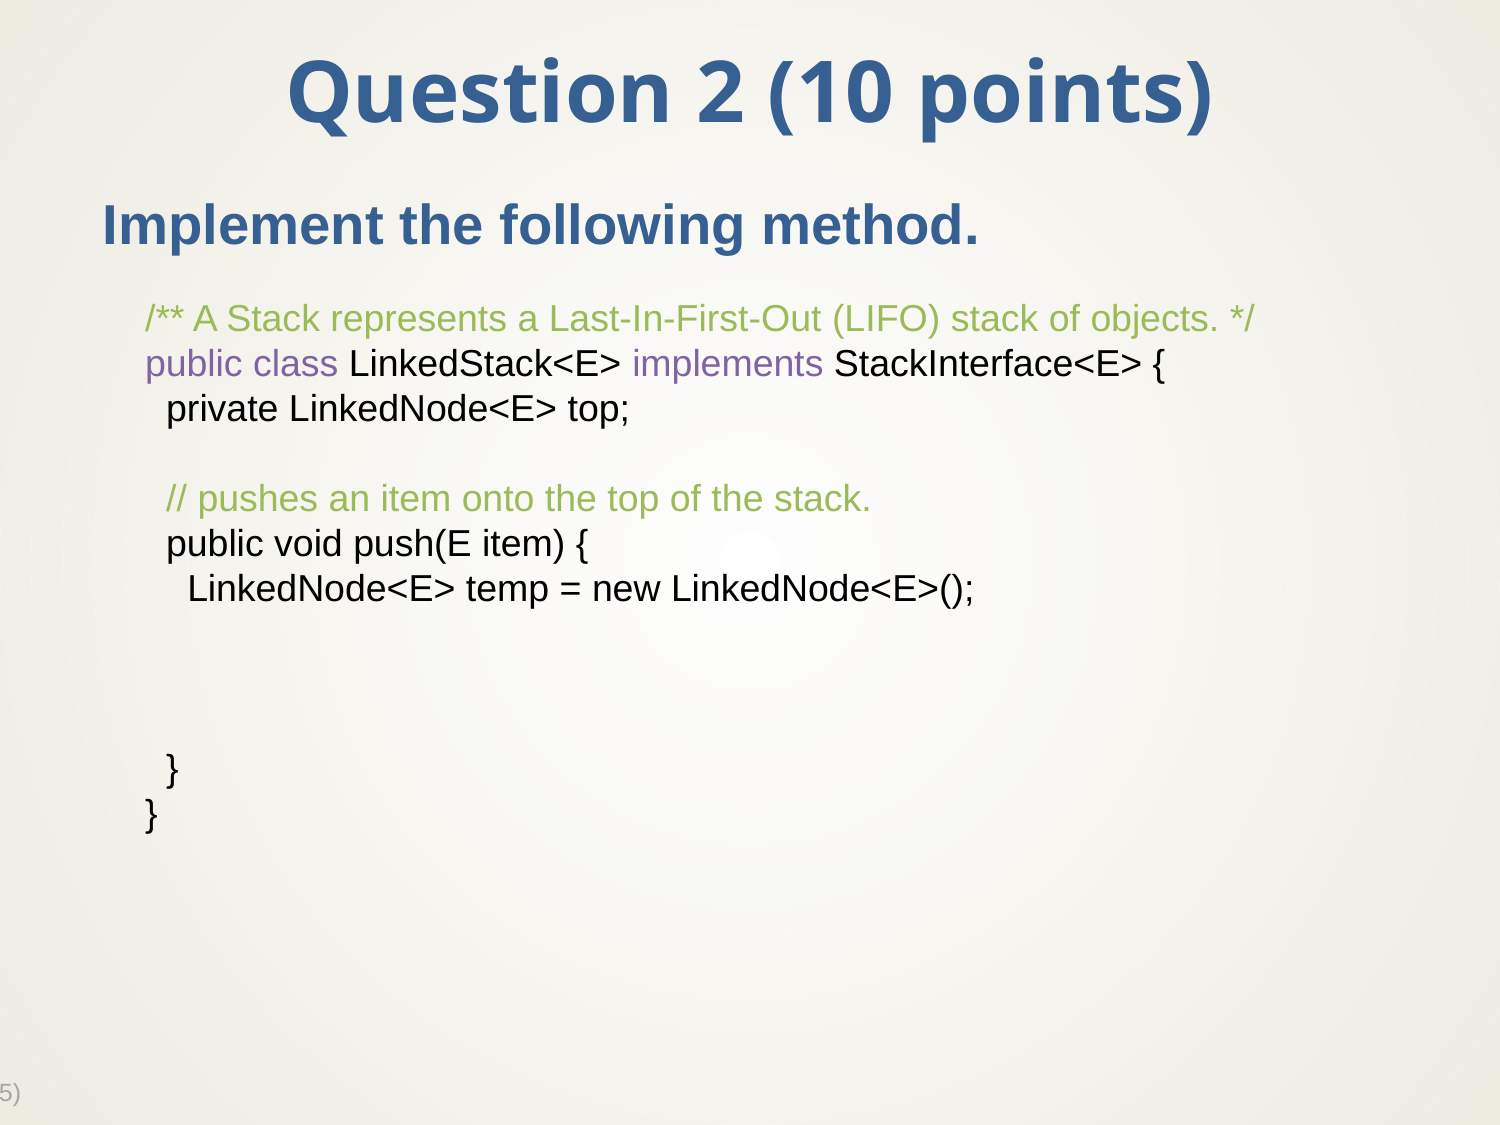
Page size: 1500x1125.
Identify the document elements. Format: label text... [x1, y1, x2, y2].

text_box /** A Stack represents a Last-In-First-Out (LIFO) stack of objects. */ public class LinkedStack<E> implements StackInterface<E> { private LinkedNode<E> top; // pushes an item onto the top of the stack. public void push(E item) { LinkedNode<E> temp = new LinkedNode<E>(); } } [130, 286, 1370, 842]
list Implement the following method. [56, 187, 1444, 1036]
title Question 2 (10 points) [0, 24, 1500, 166]
